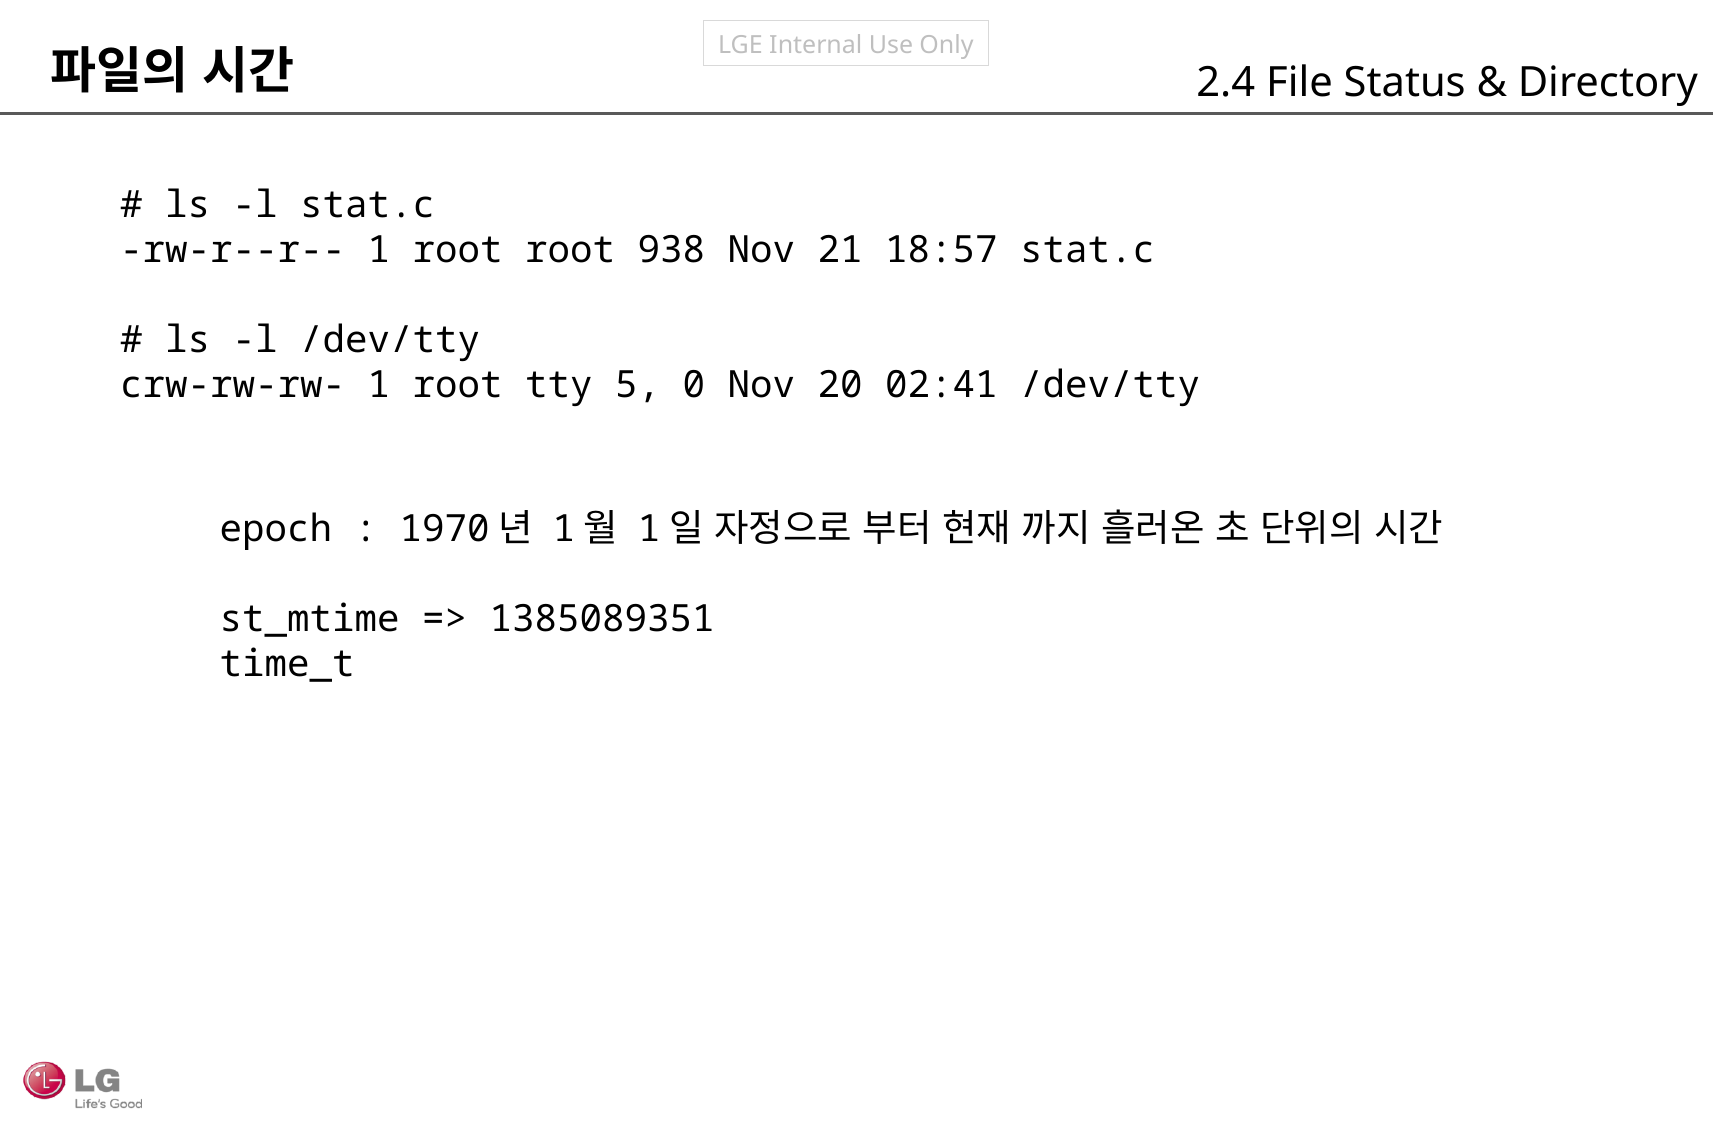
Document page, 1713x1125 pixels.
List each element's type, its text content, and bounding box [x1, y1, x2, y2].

picture [23, 1058, 142, 1111]
list 파일의 시간 [35, 30, 739, 98]
text_box # ls -l stat.c -rw-r--r-- 1 root root 938 Nov 21 18:57 stat.c # ls -l /dev/tty crw-rw-rw- 1 root tty 5, 0 Nov 20 02:41 /dev/tty [105, 172, 1215, 458]
list 2.4 File Status & Directory [1080, 47, 1713, 126]
text_box epoch : 1970년 1월 1일 자정으로 부터 현재 까지 흘러온 초 단위의 시간 st_mtime => 1385089351 time_t [204, 496, 1469, 691]
